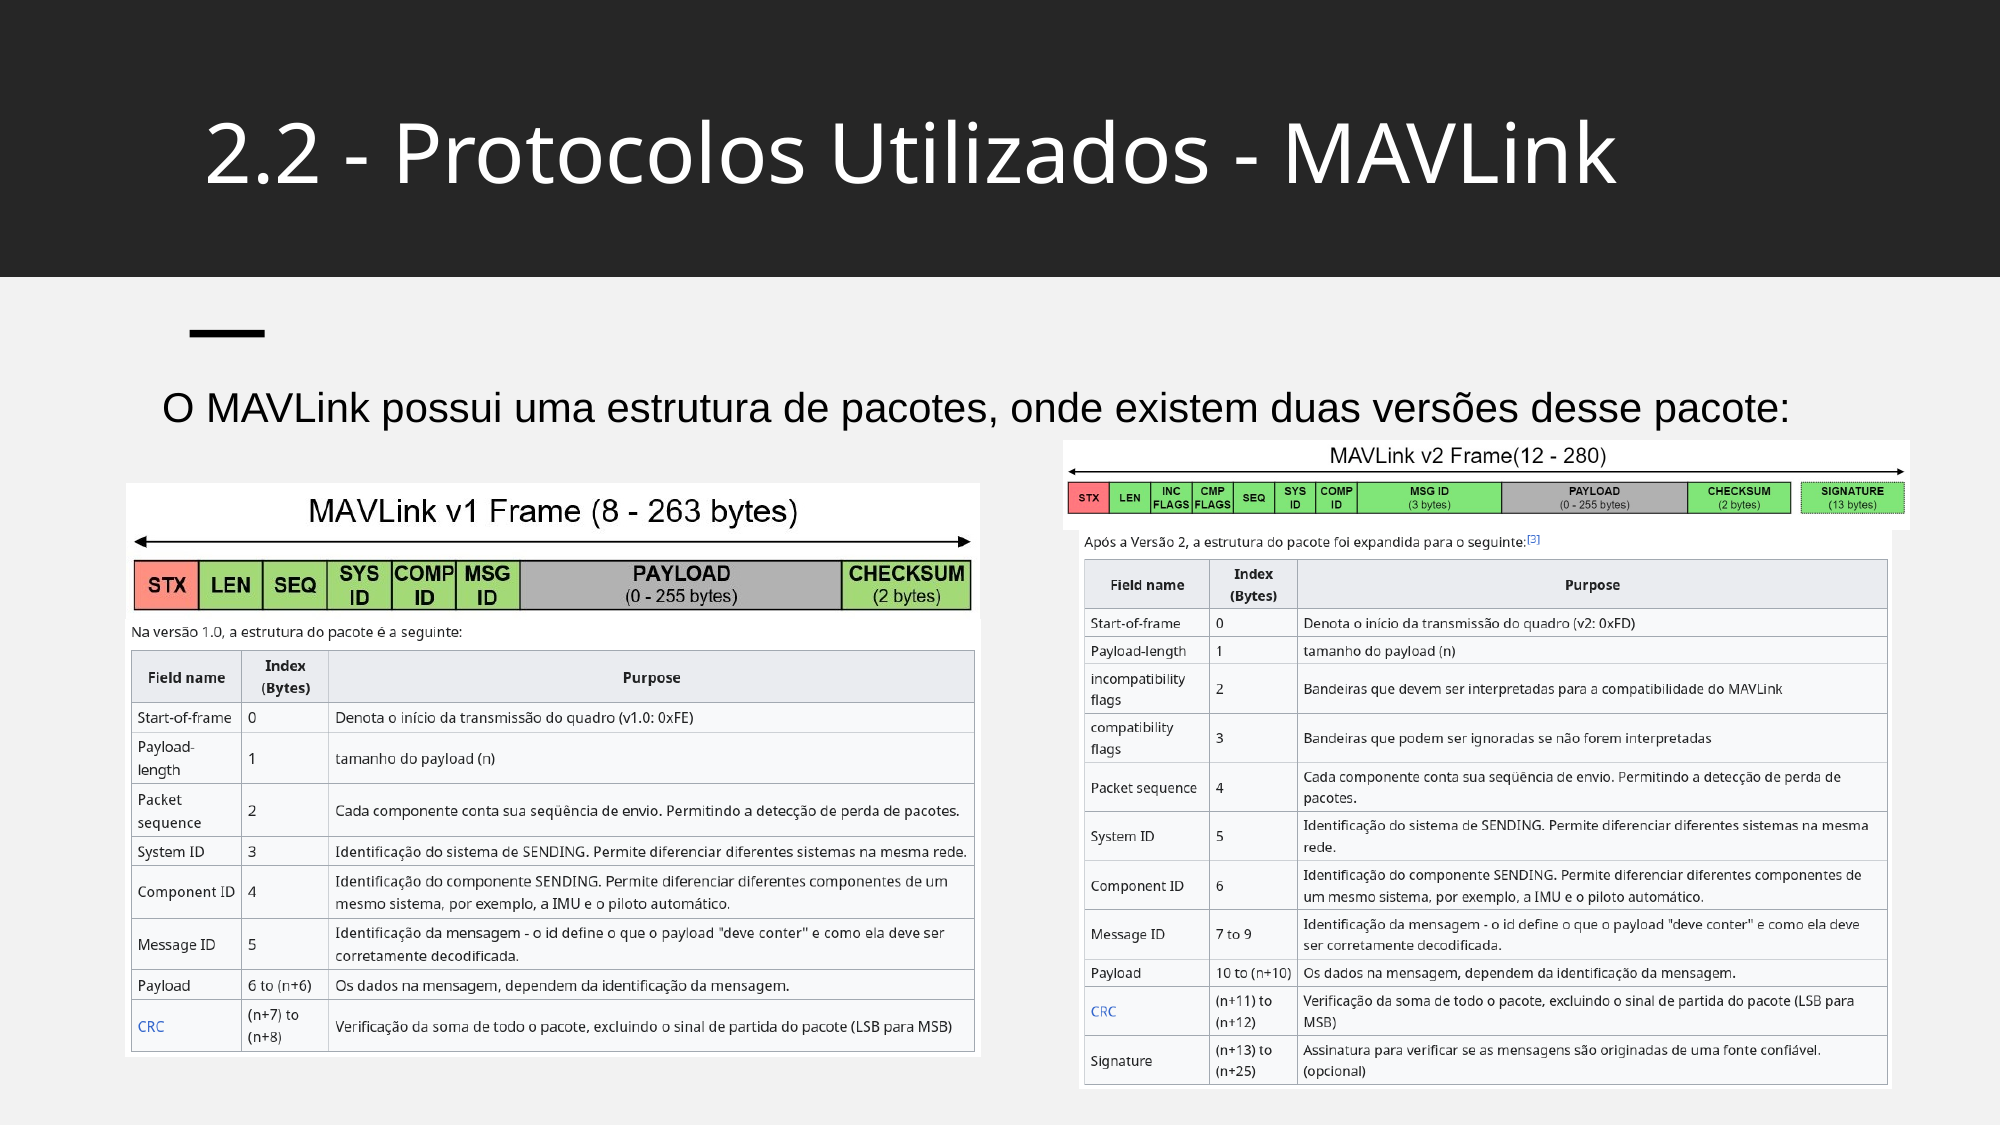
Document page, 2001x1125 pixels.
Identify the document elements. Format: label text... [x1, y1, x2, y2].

text_box [0, 275, 2000, 1125]
picture [125, 482, 981, 1057]
text_box O MAVLink possui uma estrutura de pacotes, onde existem duas versões desse pacote: [147, 361, 1812, 439]
title 2.2 - Protocolos Utilizados - MAVLink [189, 104, 1812, 253]
picture [1062, 439, 1910, 1090]
text_box [188, 328, 266, 339]
text_box [0, 0, 2000, 275]
